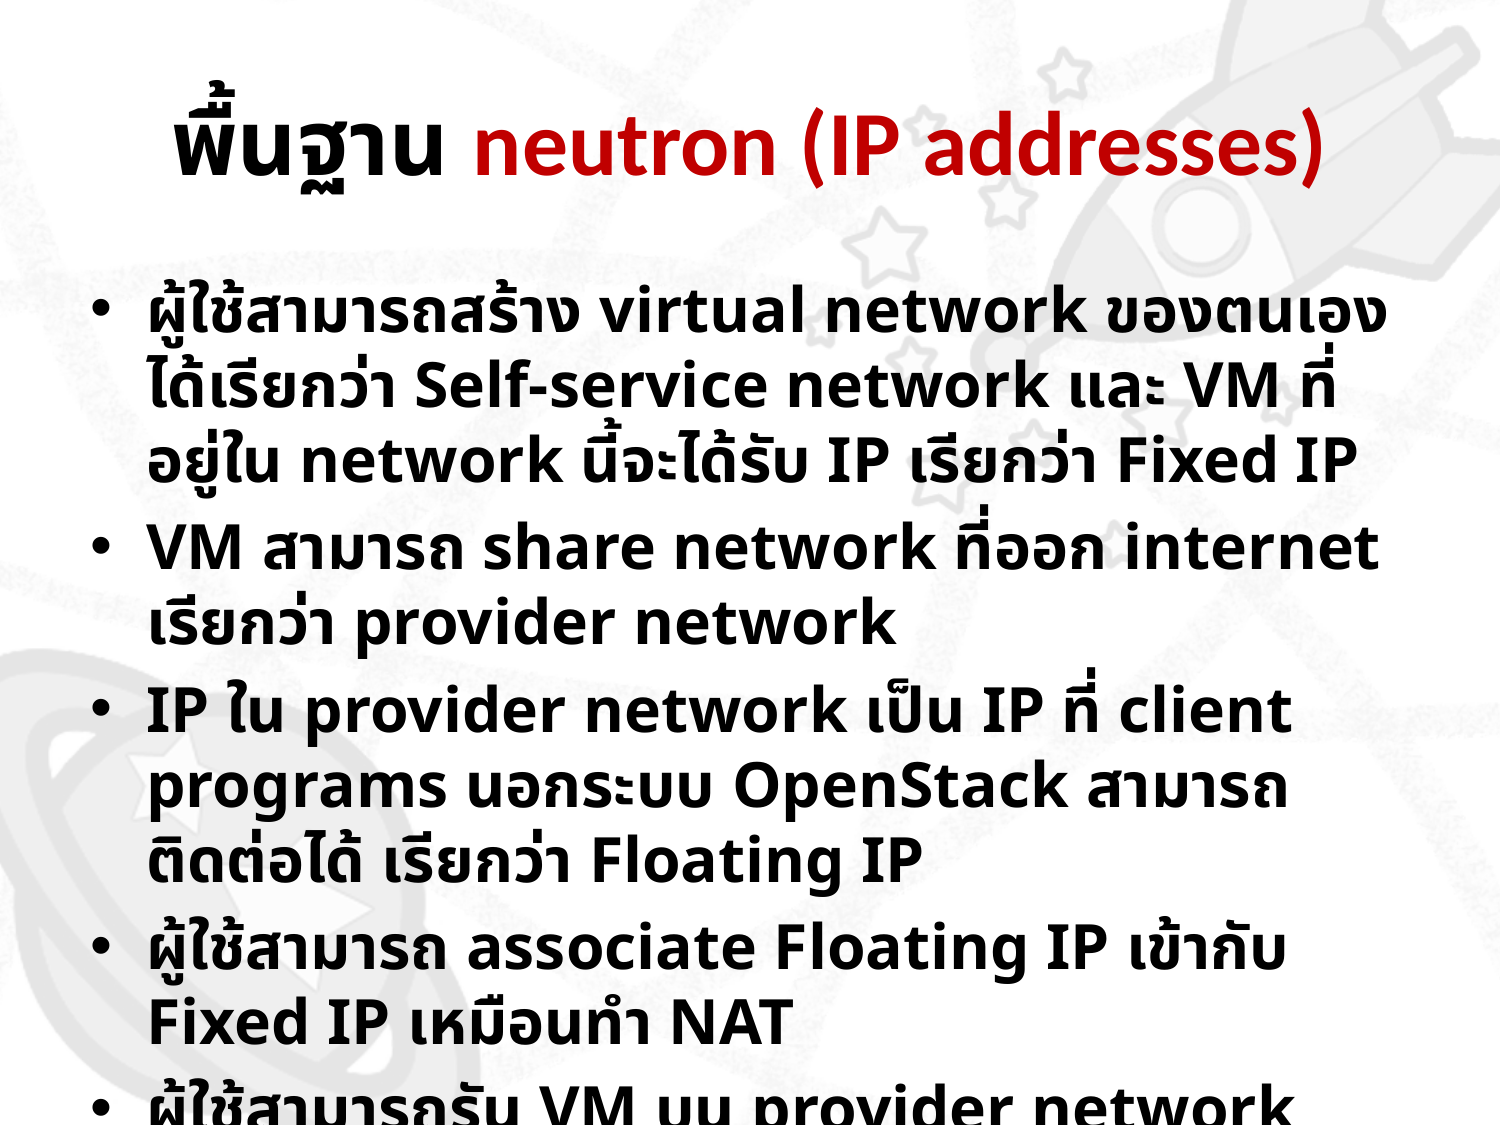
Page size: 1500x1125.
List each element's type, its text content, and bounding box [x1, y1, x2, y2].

list ผู้ใช้สามารถสร้าง virtual network ของตนเองได้เรียกว่า Self-service network และ VM ที่อยู่ใน network นี้จะได้รับ IP เรียกว่า Fixed IP VM สามารถ share network ที่ออก internet เรียกว่า provider network IP ใน provider network เป็น IP ที่ client programs นอกระบบ OpenStack สามารถติดต่อได้ เรียกว่า Floating IP ผู้ใช้สามารถ associate Floating IP เข้ากับ Fixed IP เหมือนทำ NAT ผู้ใช้สามารถรัน VM บน provider network โดยตรงได้ด้วย [75, 262, 1413, 1000]
title พื้นฐาน neutron (IP addresses) [75, 45, 1425, 233]
